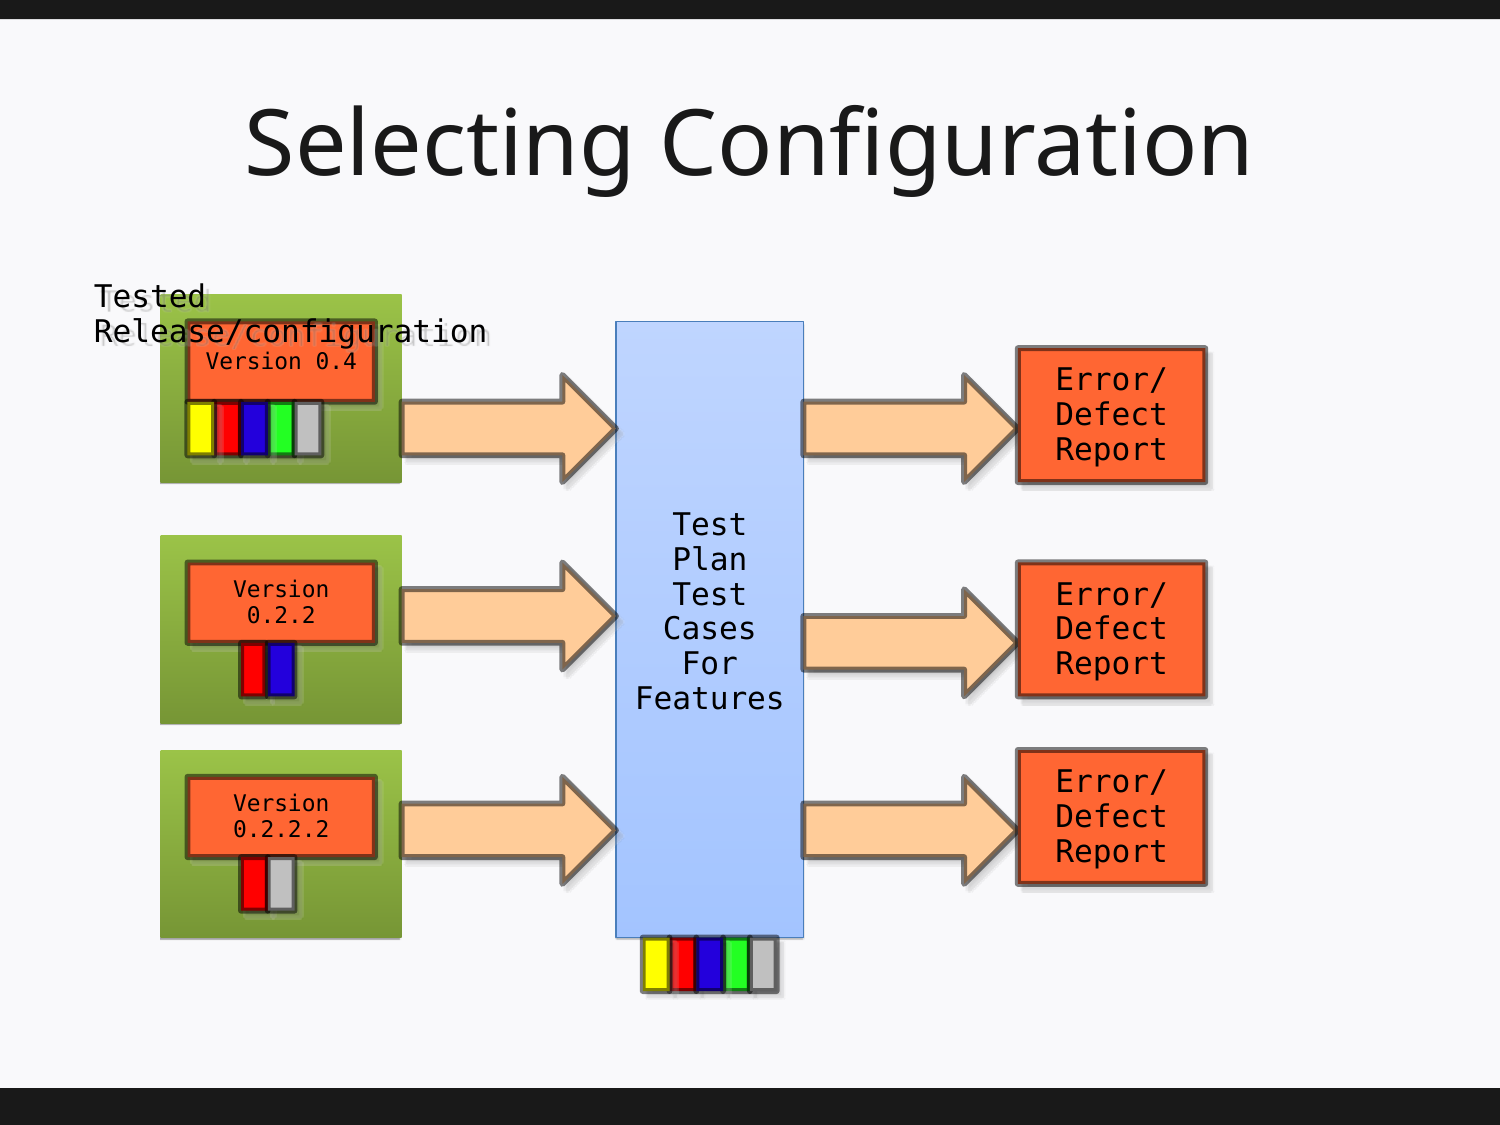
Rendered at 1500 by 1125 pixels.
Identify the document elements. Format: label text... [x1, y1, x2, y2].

text_box [803, 776, 1017, 884]
text_box [215, 401, 241, 456]
text_box [670, 937, 696, 992]
text_box [401, 562, 616, 670]
text_box [749, 937, 777, 992]
text_box [241, 642, 266, 697]
text_box [187, 401, 215, 456]
text_box [268, 401, 294, 456]
text_box [160, 535, 402, 724]
text_box [803, 589, 1017, 697]
text_box Error/Defect Report [1017, 750, 1206, 884]
text_box Version 0.2.2.2 [187, 776, 375, 858]
text_box Error/Defect Report [1017, 348, 1206, 483]
text_box [401, 374, 616, 483]
text_box Test Plan Test Cases For Features [616, 321, 804, 938]
text_box [241, 401, 268, 456]
text_box Tested Release/configuration [80, 273, 563, 356]
text_box [696, 937, 724, 992]
text_box [803, 374, 1017, 483]
text_box [724, 937, 749, 992]
text_box [294, 401, 322, 456]
text_box [401, 776, 616, 884]
text_box [642, 937, 670, 992]
text_box [267, 857, 295, 911]
text_box [267, 642, 295, 697]
text_box [160, 750, 402, 938]
text_box Version 0.4 [187, 361, 375, 402]
text_box Error/Defect Report [1017, 562, 1206, 697]
title Selecting Configuration [75, 45, 1425, 233]
text_box [160, 361, 402, 483]
text_box [241, 857, 267, 911]
text_box Version 0.2.2 [187, 562, 375, 643]
